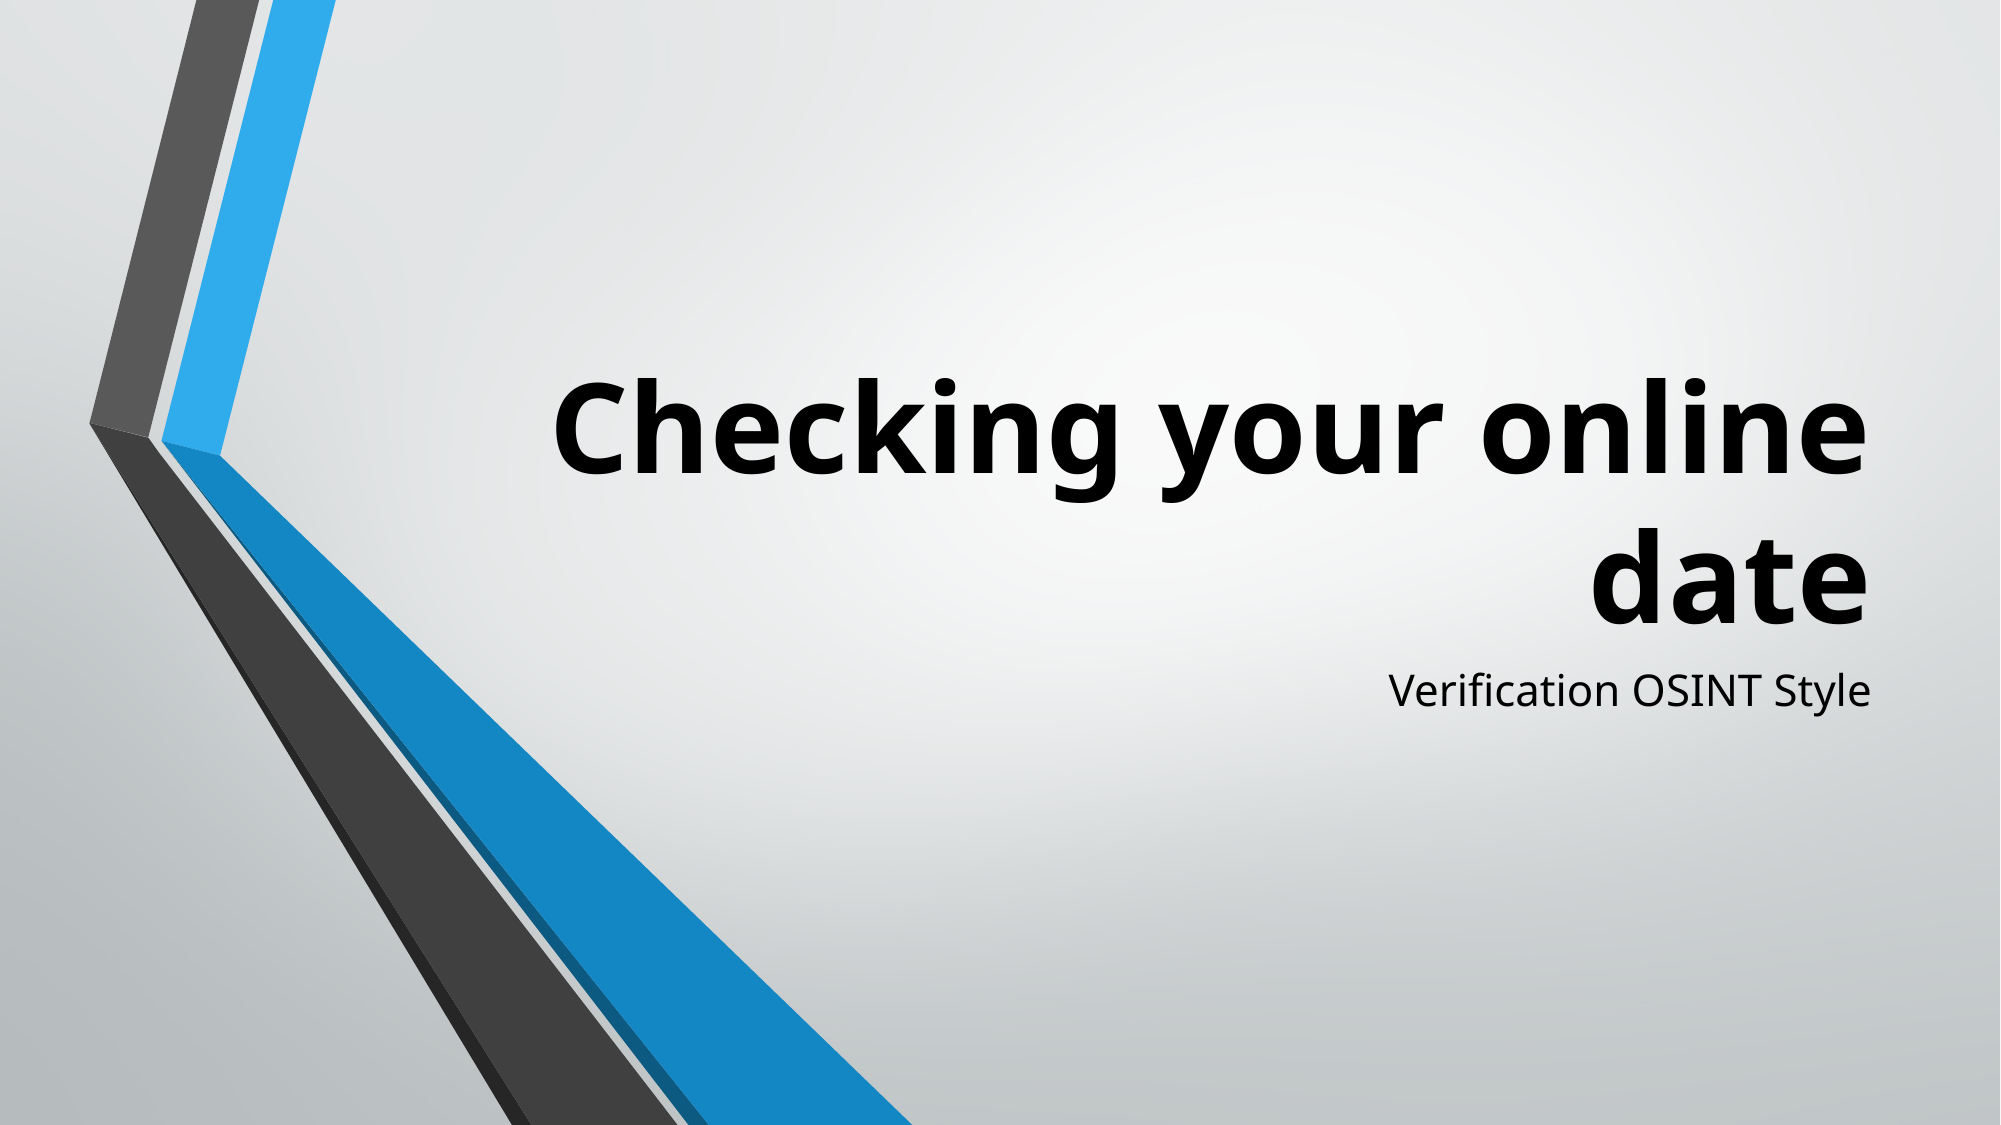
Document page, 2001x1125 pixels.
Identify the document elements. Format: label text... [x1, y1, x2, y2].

title Checking your online date [480, 226, 1887, 656]
subtitle Verification OSINT Style [740, 655, 1887, 884]
